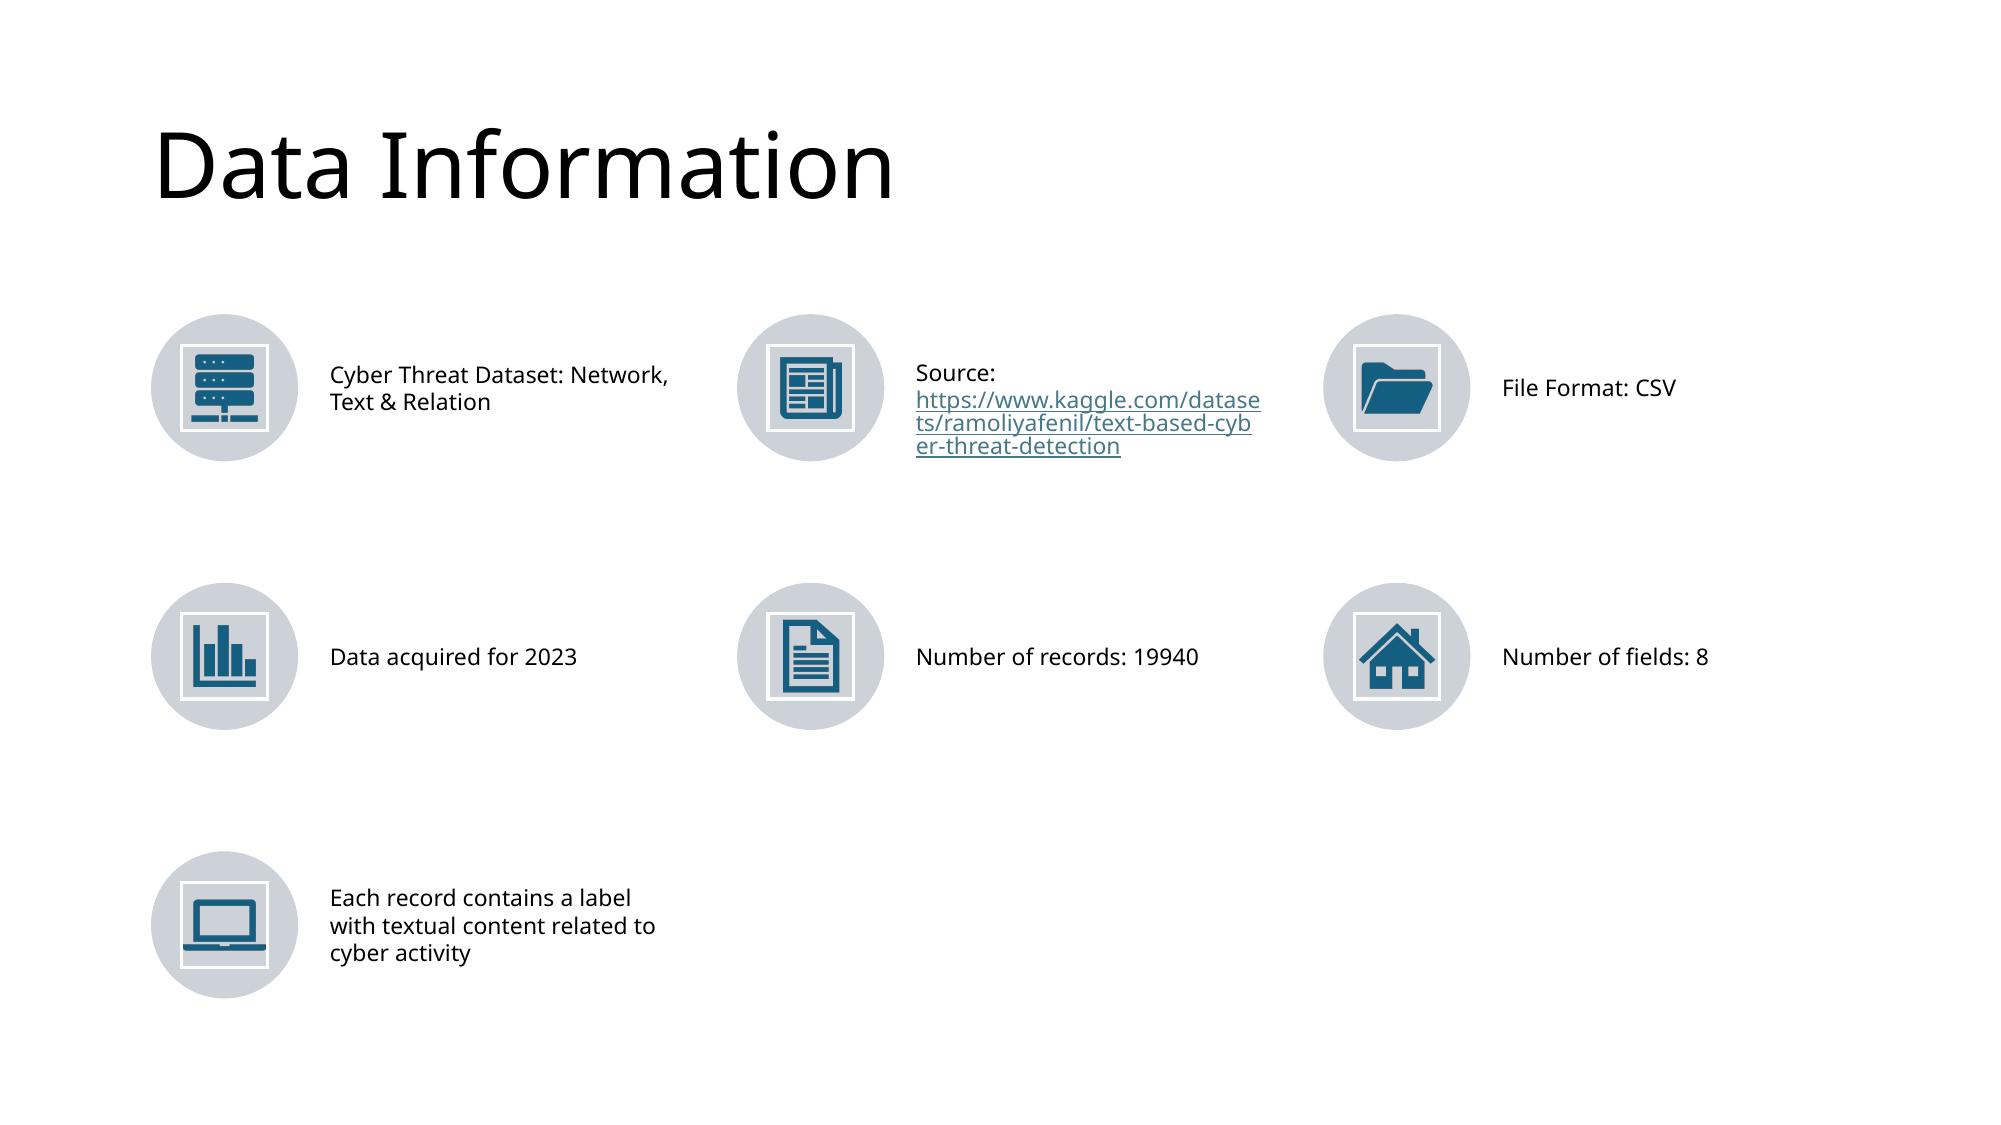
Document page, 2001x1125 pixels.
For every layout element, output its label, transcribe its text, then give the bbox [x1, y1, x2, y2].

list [136, 298, 1863, 1014]
title Data Information [137, 59, 1863, 278]
